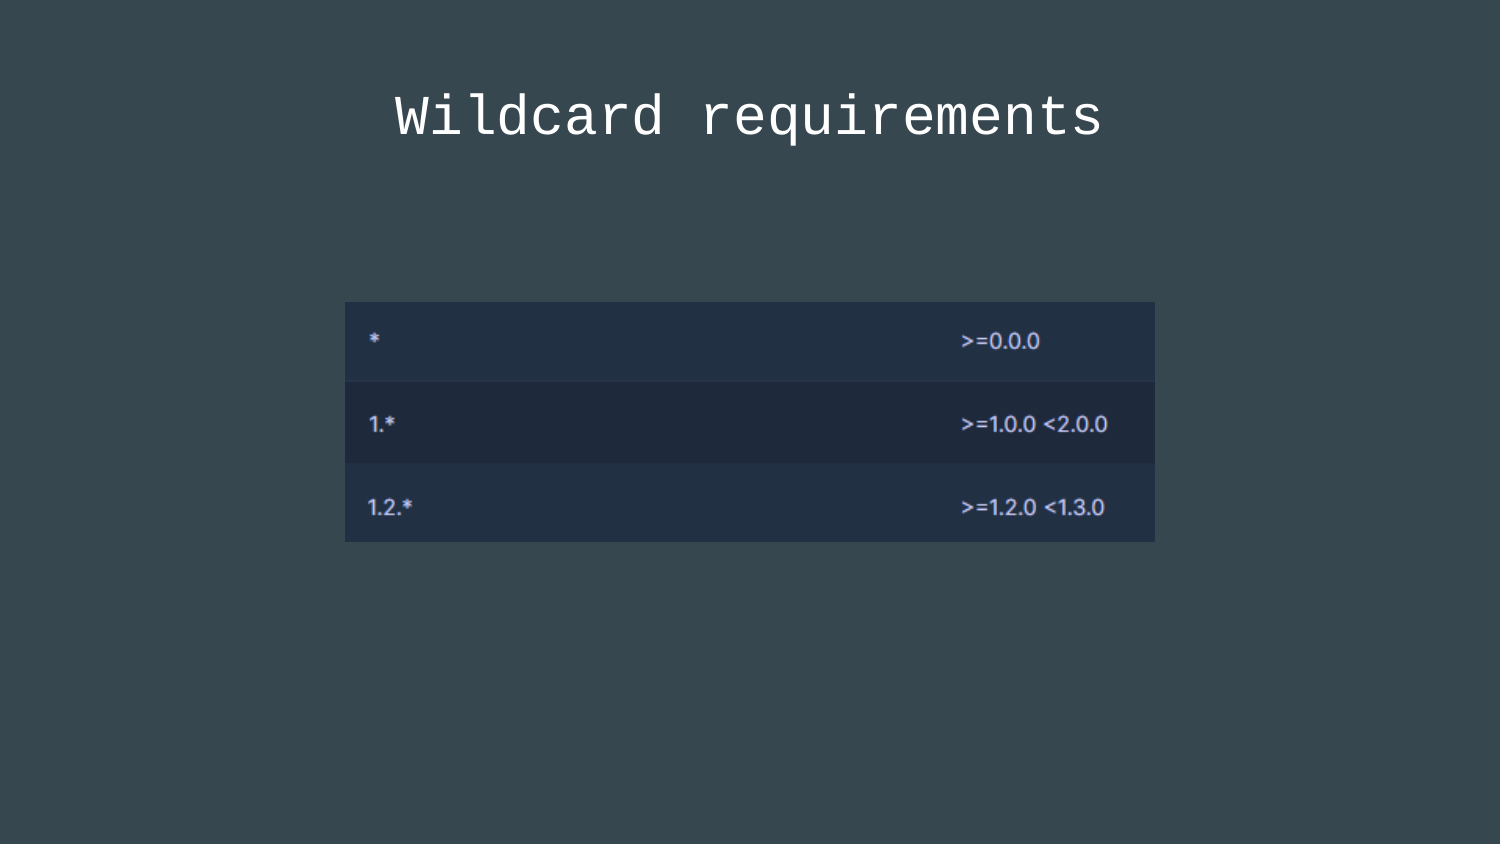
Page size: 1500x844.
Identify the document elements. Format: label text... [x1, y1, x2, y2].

title Wildcard requirements [51, 72, 1449, 167]
picture [345, 302, 1155, 542]
